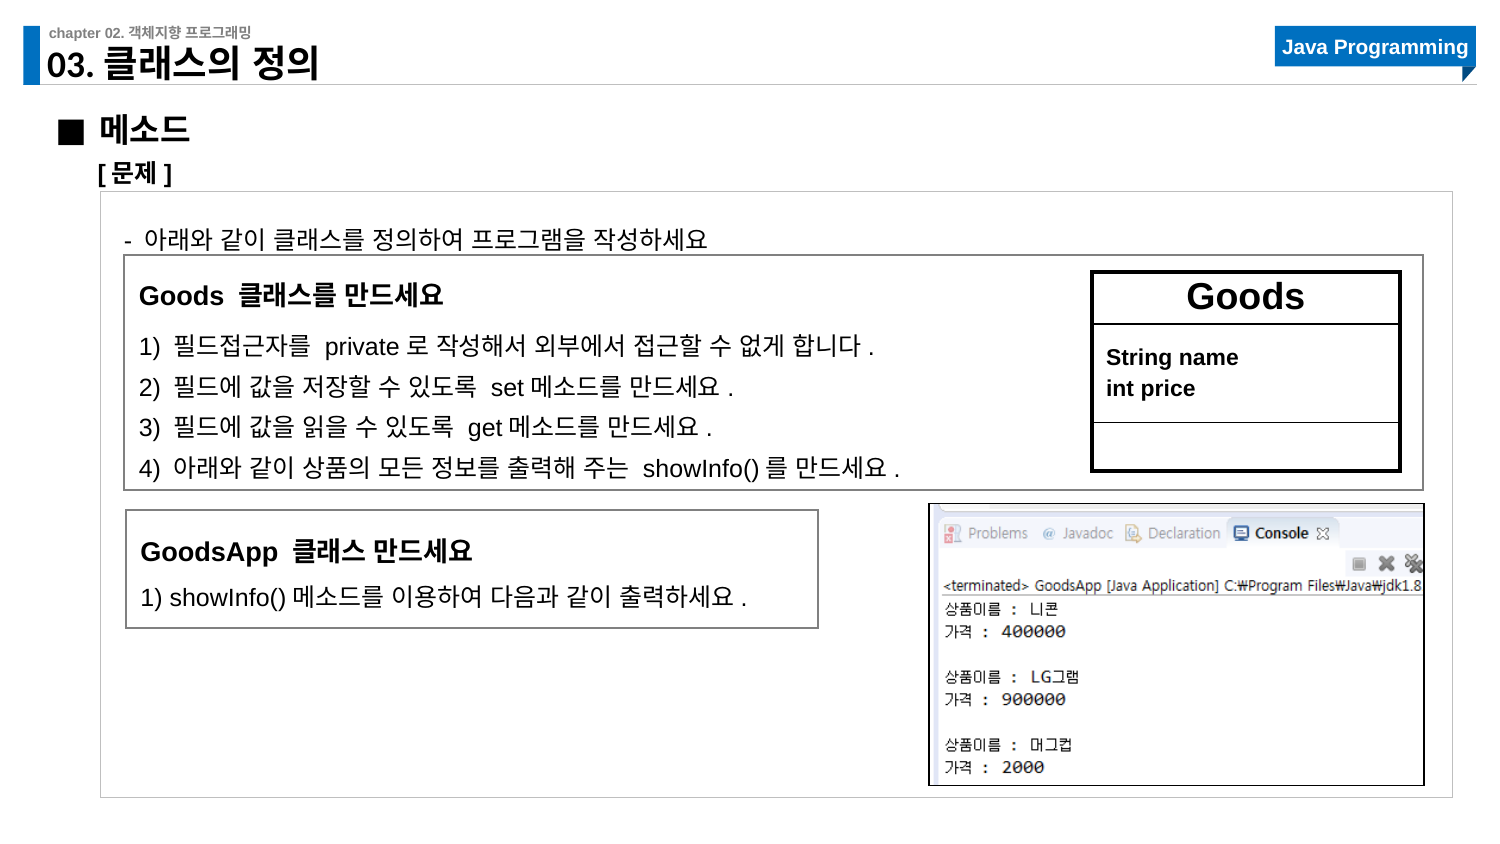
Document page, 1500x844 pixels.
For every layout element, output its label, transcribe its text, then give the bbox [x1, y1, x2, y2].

list 메소드 [55, 89, 1488, 140]
text_box [문제] [82, 149, 440, 195]
text_box - 아래와 같이 클래스를 정의하여 프로그램을 작성하세요 [100, 191, 1453, 798]
picture [929, 504, 1423, 785]
title 03.클래스의 정의 [47, 51, 542, 86]
